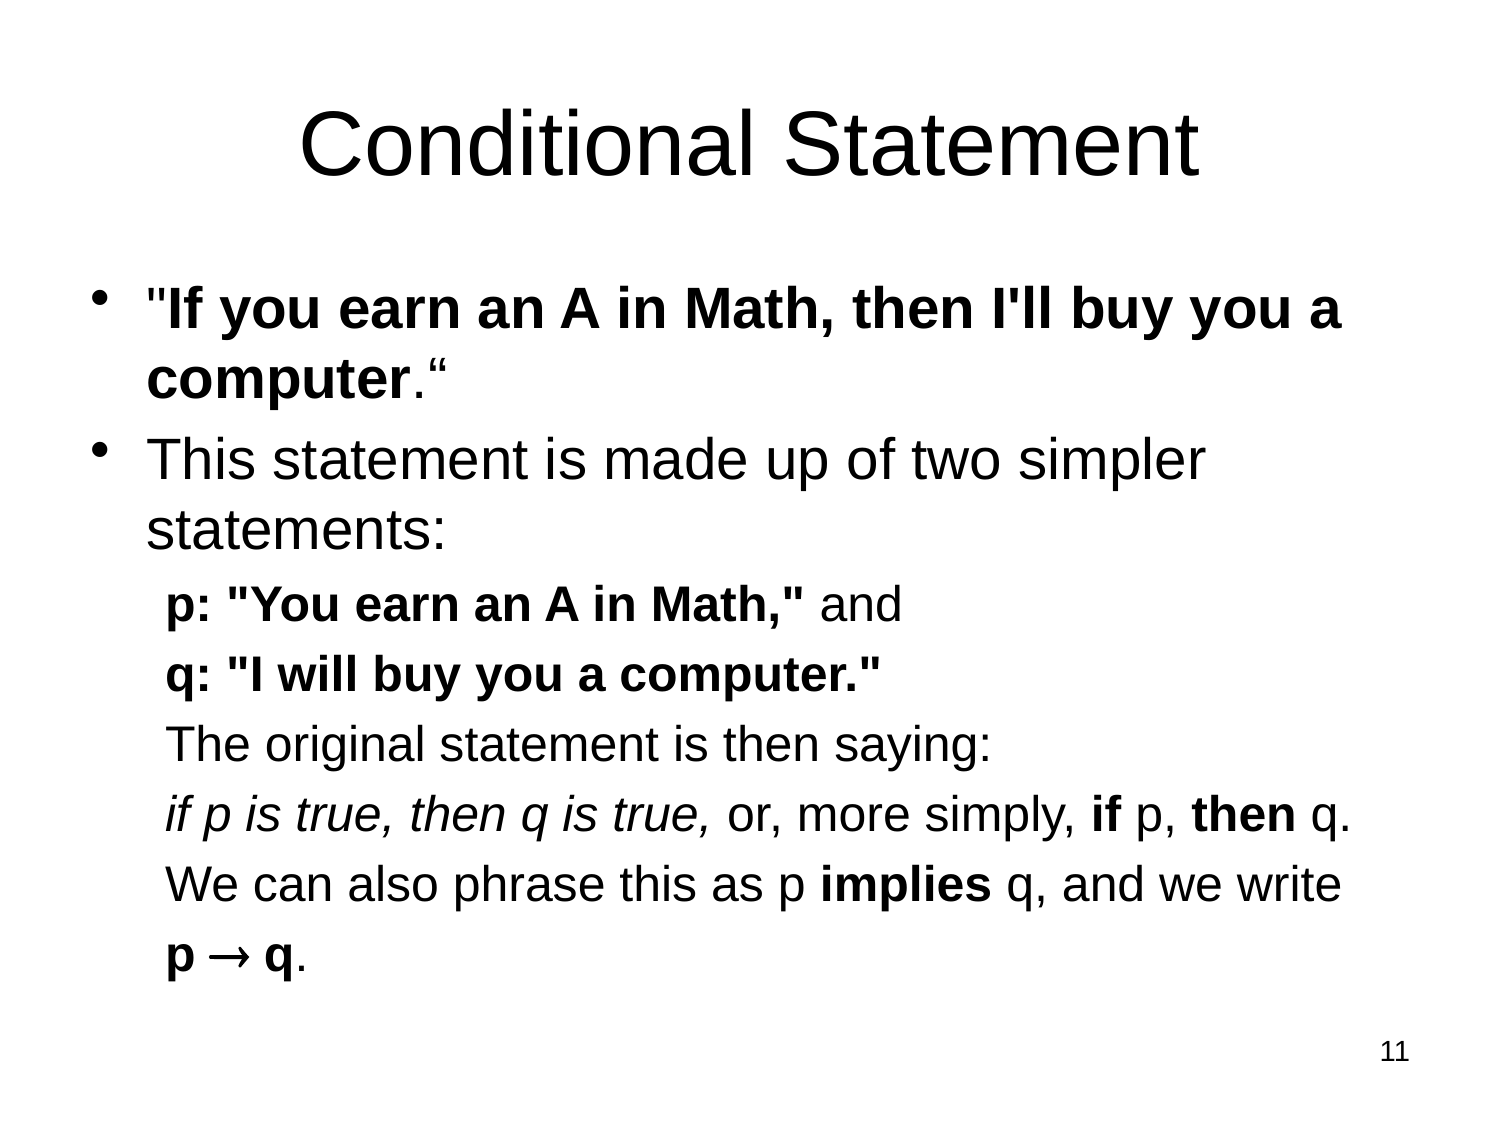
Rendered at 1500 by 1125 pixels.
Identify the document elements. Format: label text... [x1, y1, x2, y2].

title Conditional Statement [75, 45, 1425, 233]
list "If you earn an A in Math, then I'll buy you a computer.“ This statement is made up of two simpler statements: p: "You earn an A in Math," and q: "I will buy you a computer." The original statement is then saying: if p is true, then q is true, or, more simply, if p, then q. We can also phrase this as p implies q, and we write p  q. [75, 262, 1425, 1005]
slide_number 11 [1074, 1024, 1425, 1103]
